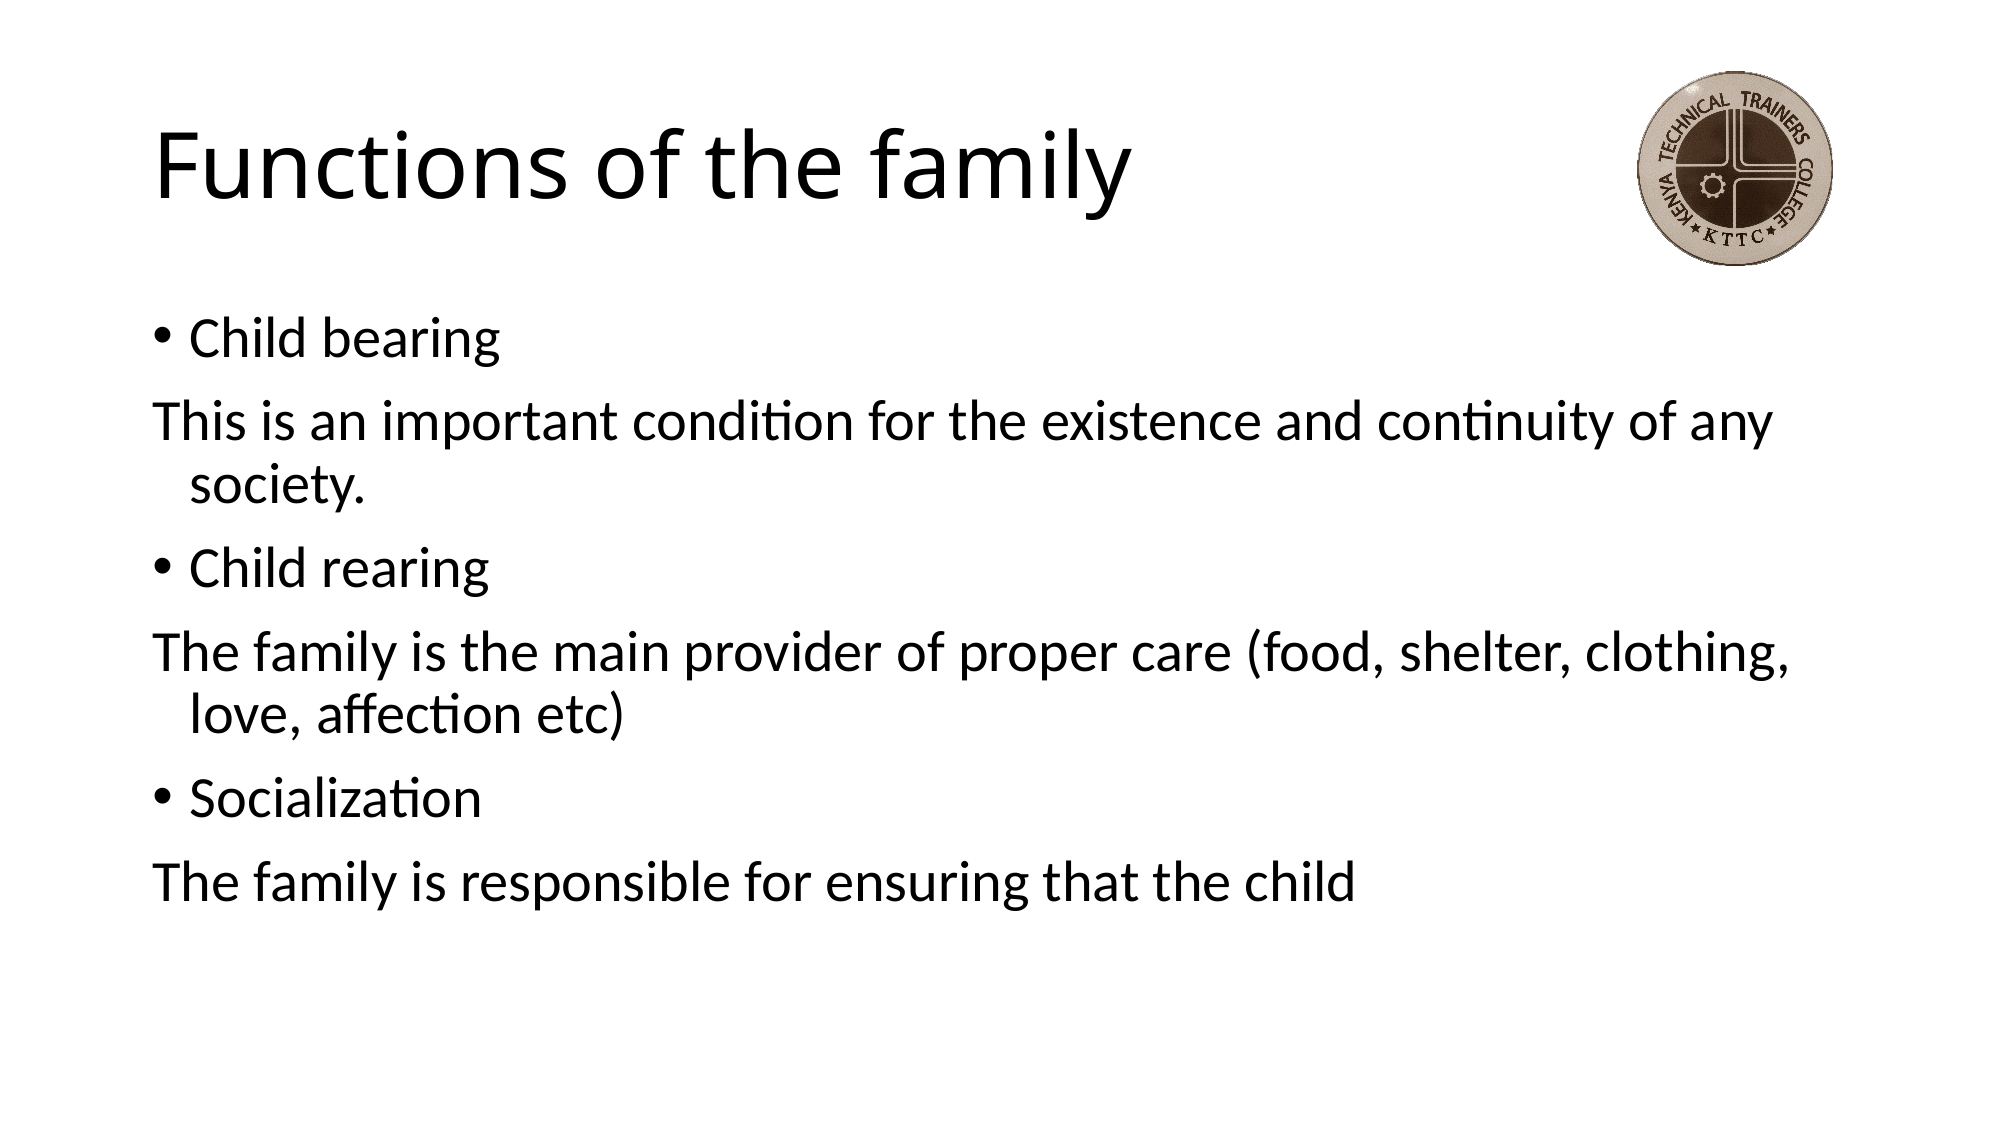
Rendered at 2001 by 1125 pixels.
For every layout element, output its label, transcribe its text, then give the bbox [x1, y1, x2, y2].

title Functions of the family [137, 59, 1863, 278]
list Child bearing This is an important condition for the existence and continuity of any society. Child rearing The family is the main provider of proper care (food, shelter, clothing, love, affection etc) Socialization The family is responsible for ensuring that the child [137, 299, 1863, 1014]
